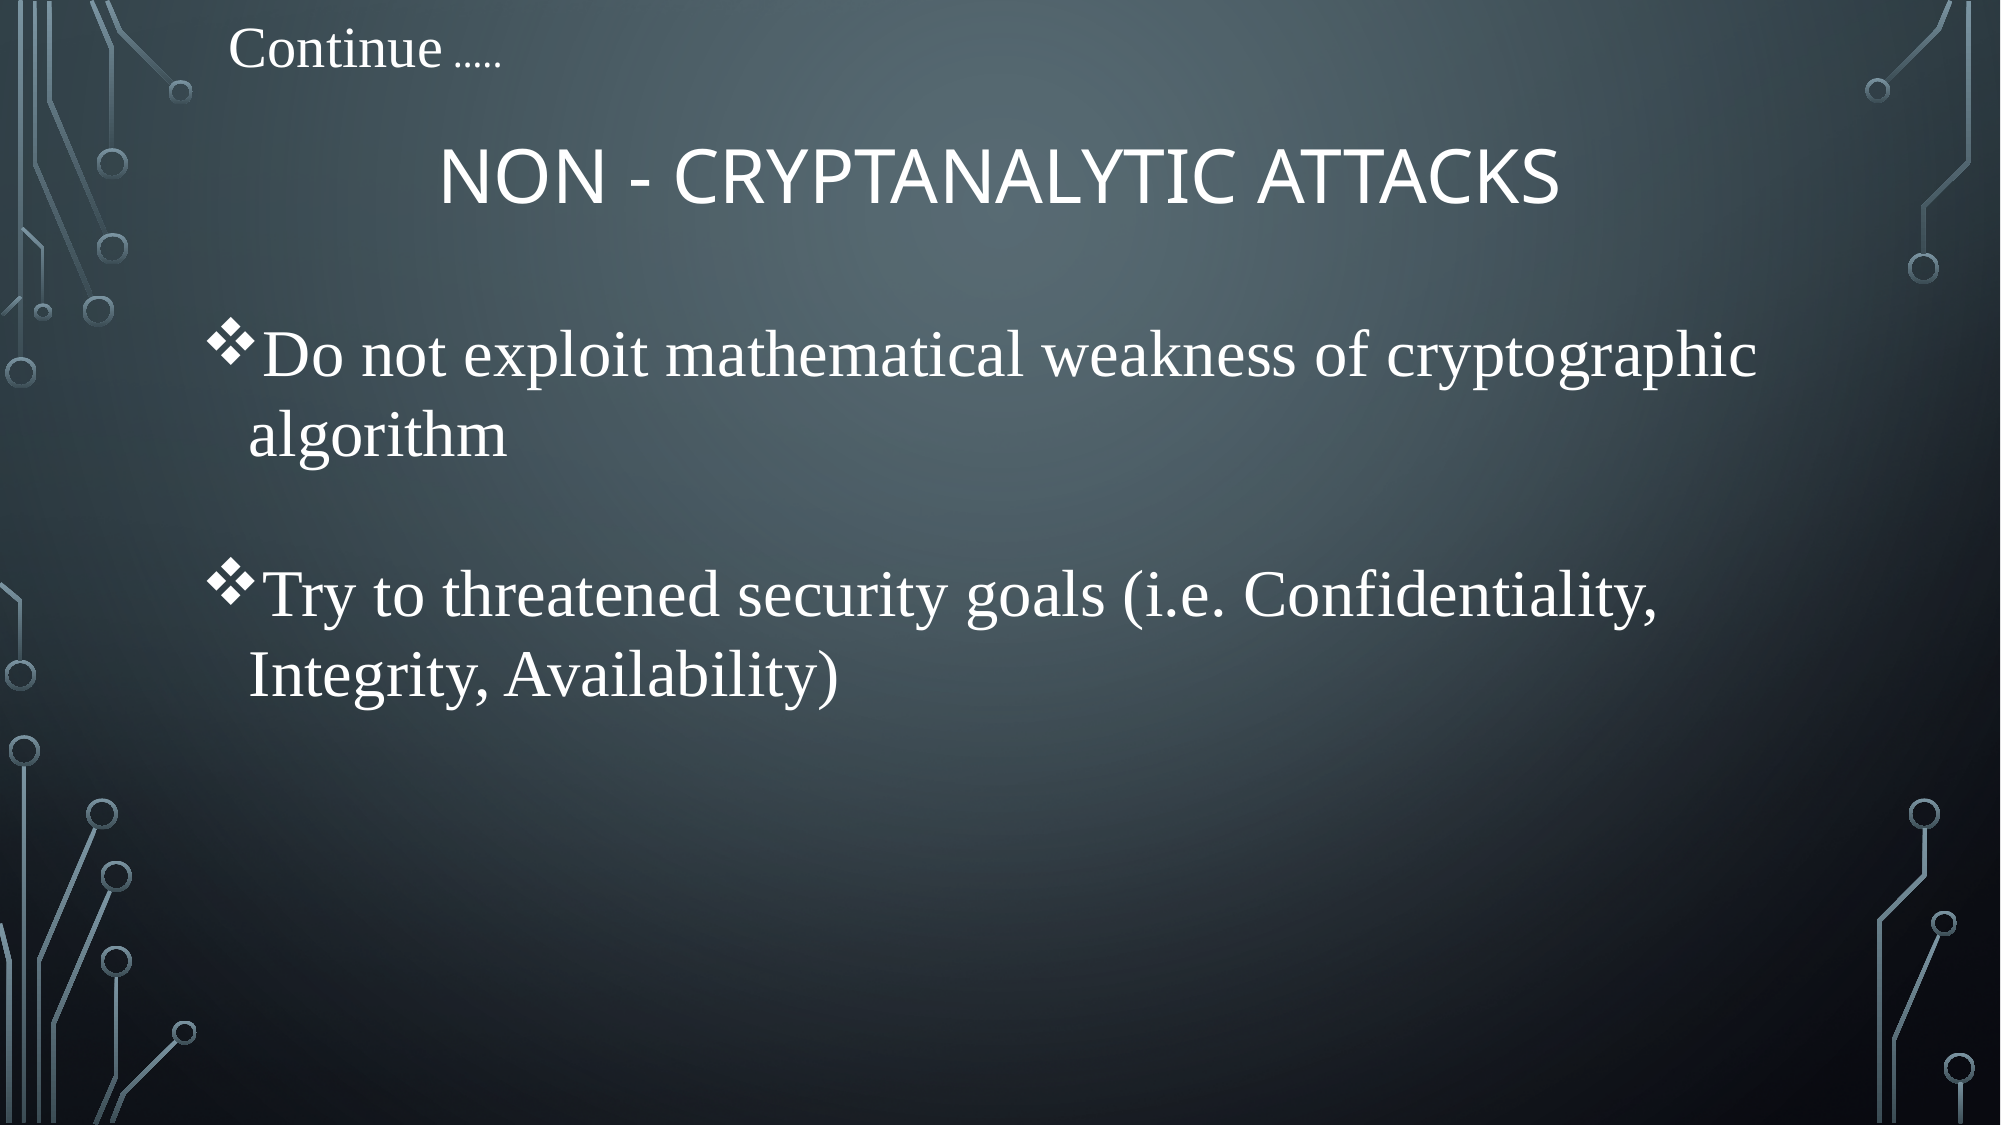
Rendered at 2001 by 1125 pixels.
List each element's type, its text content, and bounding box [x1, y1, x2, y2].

text_box Continue ….. [214, 2, 727, 87]
text_box Do not exploit mathematical weakness of cryptographic algorithm Try to threatened security goals (i.e. Confidentiality, Integrity, Availability) [187, 302, 1895, 877]
title Non - Cryptanalytic Attacks [187, 2, 1813, 277]
